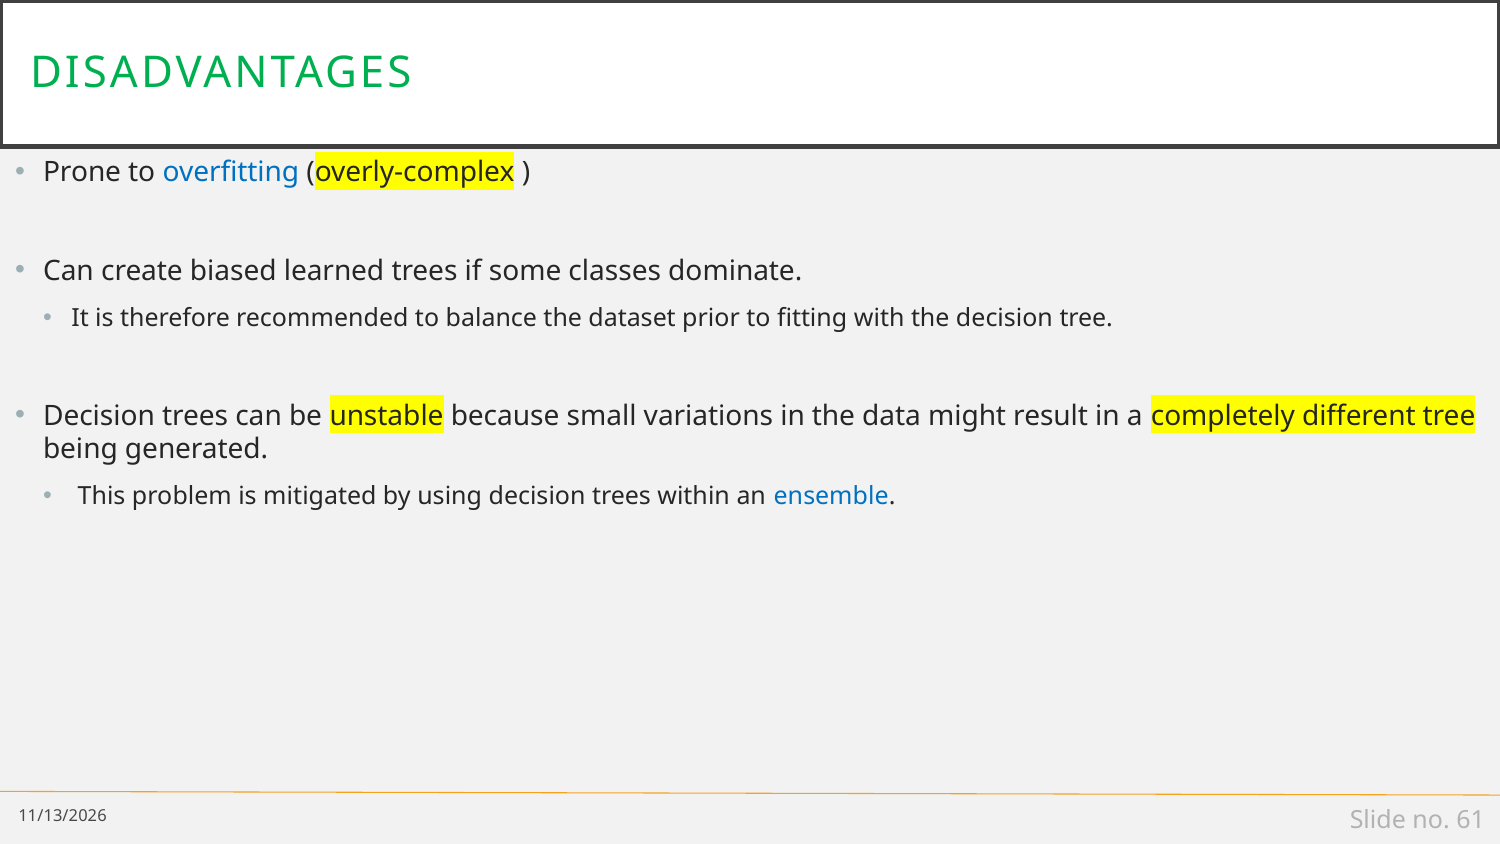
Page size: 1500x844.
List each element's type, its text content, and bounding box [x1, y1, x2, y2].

title disadvantages [0, 0, 1500, 146]
list Prone to overfitting (overly-complex ) Can create biased learned trees if some classes dominate. It is therefore recommended to balance the dataset prior to fitting with the decision tree. Decision trees can be unstable because small variations in the data might result in a completely different tree being generated. This problem is mitigated by using decision trees within an ensemble. [0, 146, 1500, 798]
slide_number Slide no. 61 [1162, 797, 1500, 843]
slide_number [0, 796, 122, 837]
